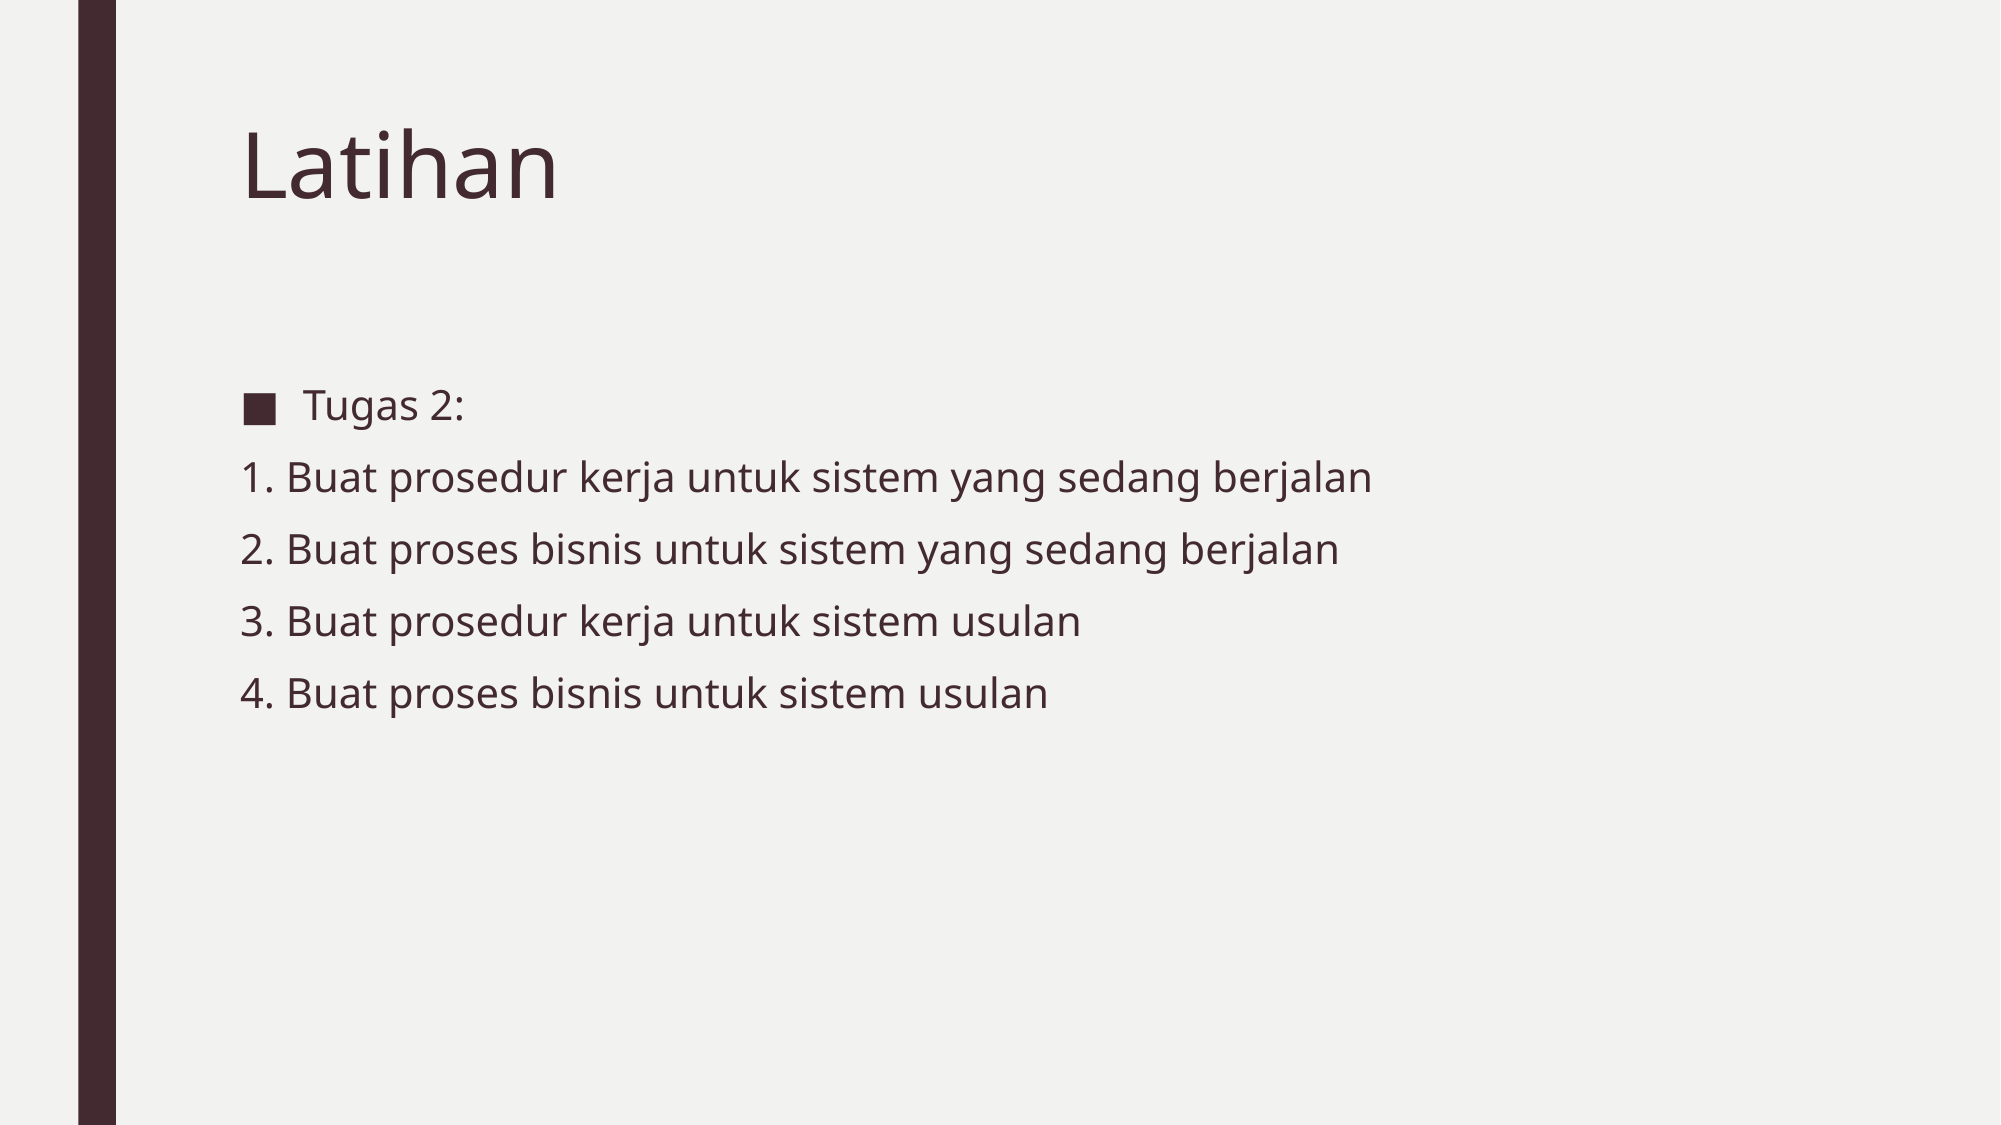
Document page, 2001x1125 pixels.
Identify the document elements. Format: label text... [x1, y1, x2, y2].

title Latihan [225, 112, 1800, 357]
list Tugas 2: 1. Buat prosedur kerja untuk sistem yang sedang berjalan 2. Buat proses bisnis untuk sistem yang sedang berjalan 3. Buat prosedur kerja untuk sistem usulan 4. Buat proses bisnis untuk sistem usulan [225, 375, 1800, 963]
